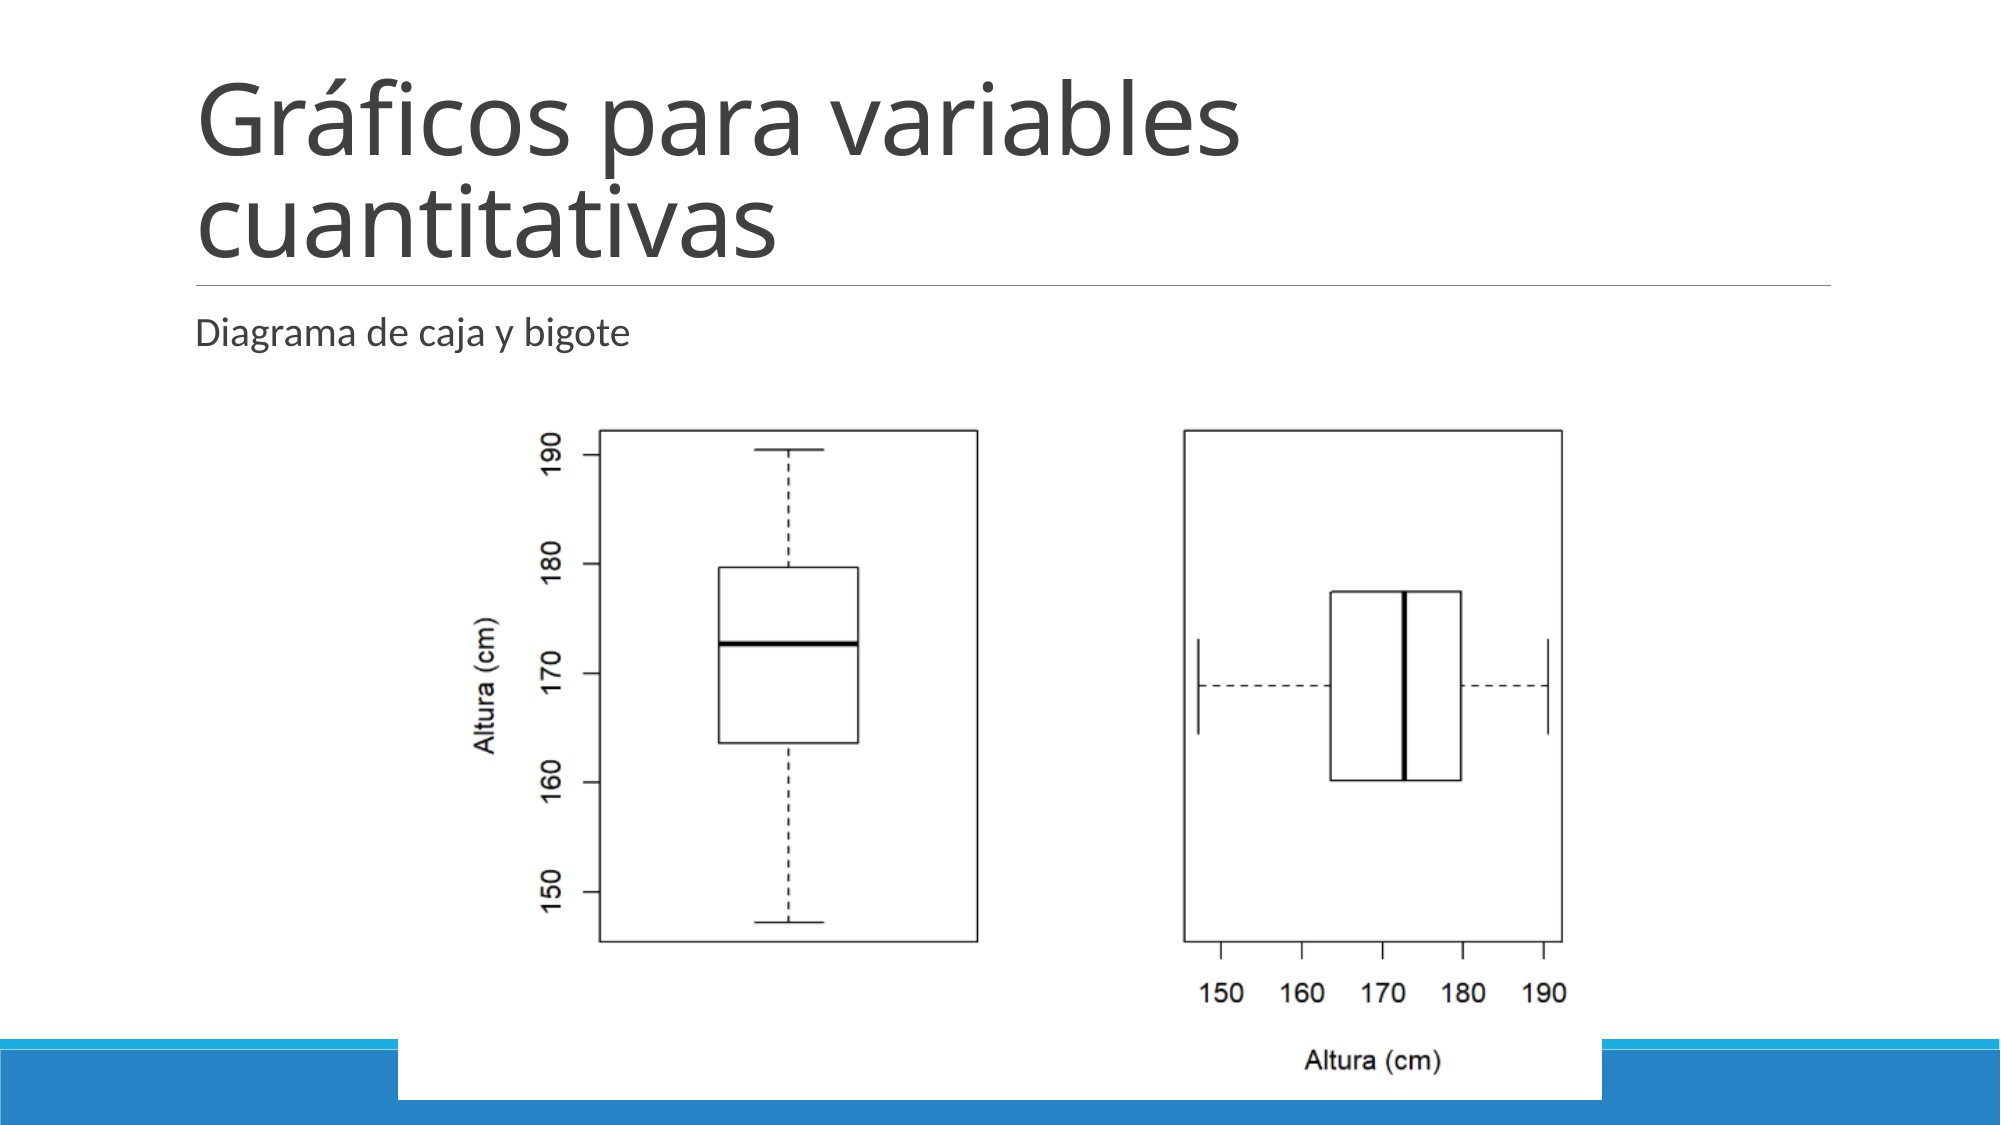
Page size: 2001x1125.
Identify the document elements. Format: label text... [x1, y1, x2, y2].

picture [398, 371, 1602, 1100]
title Gráficos para variables cuantitativas [180, 47, 1830, 285]
list Diagrama de caja y bigote [180, 302, 1830, 963]
